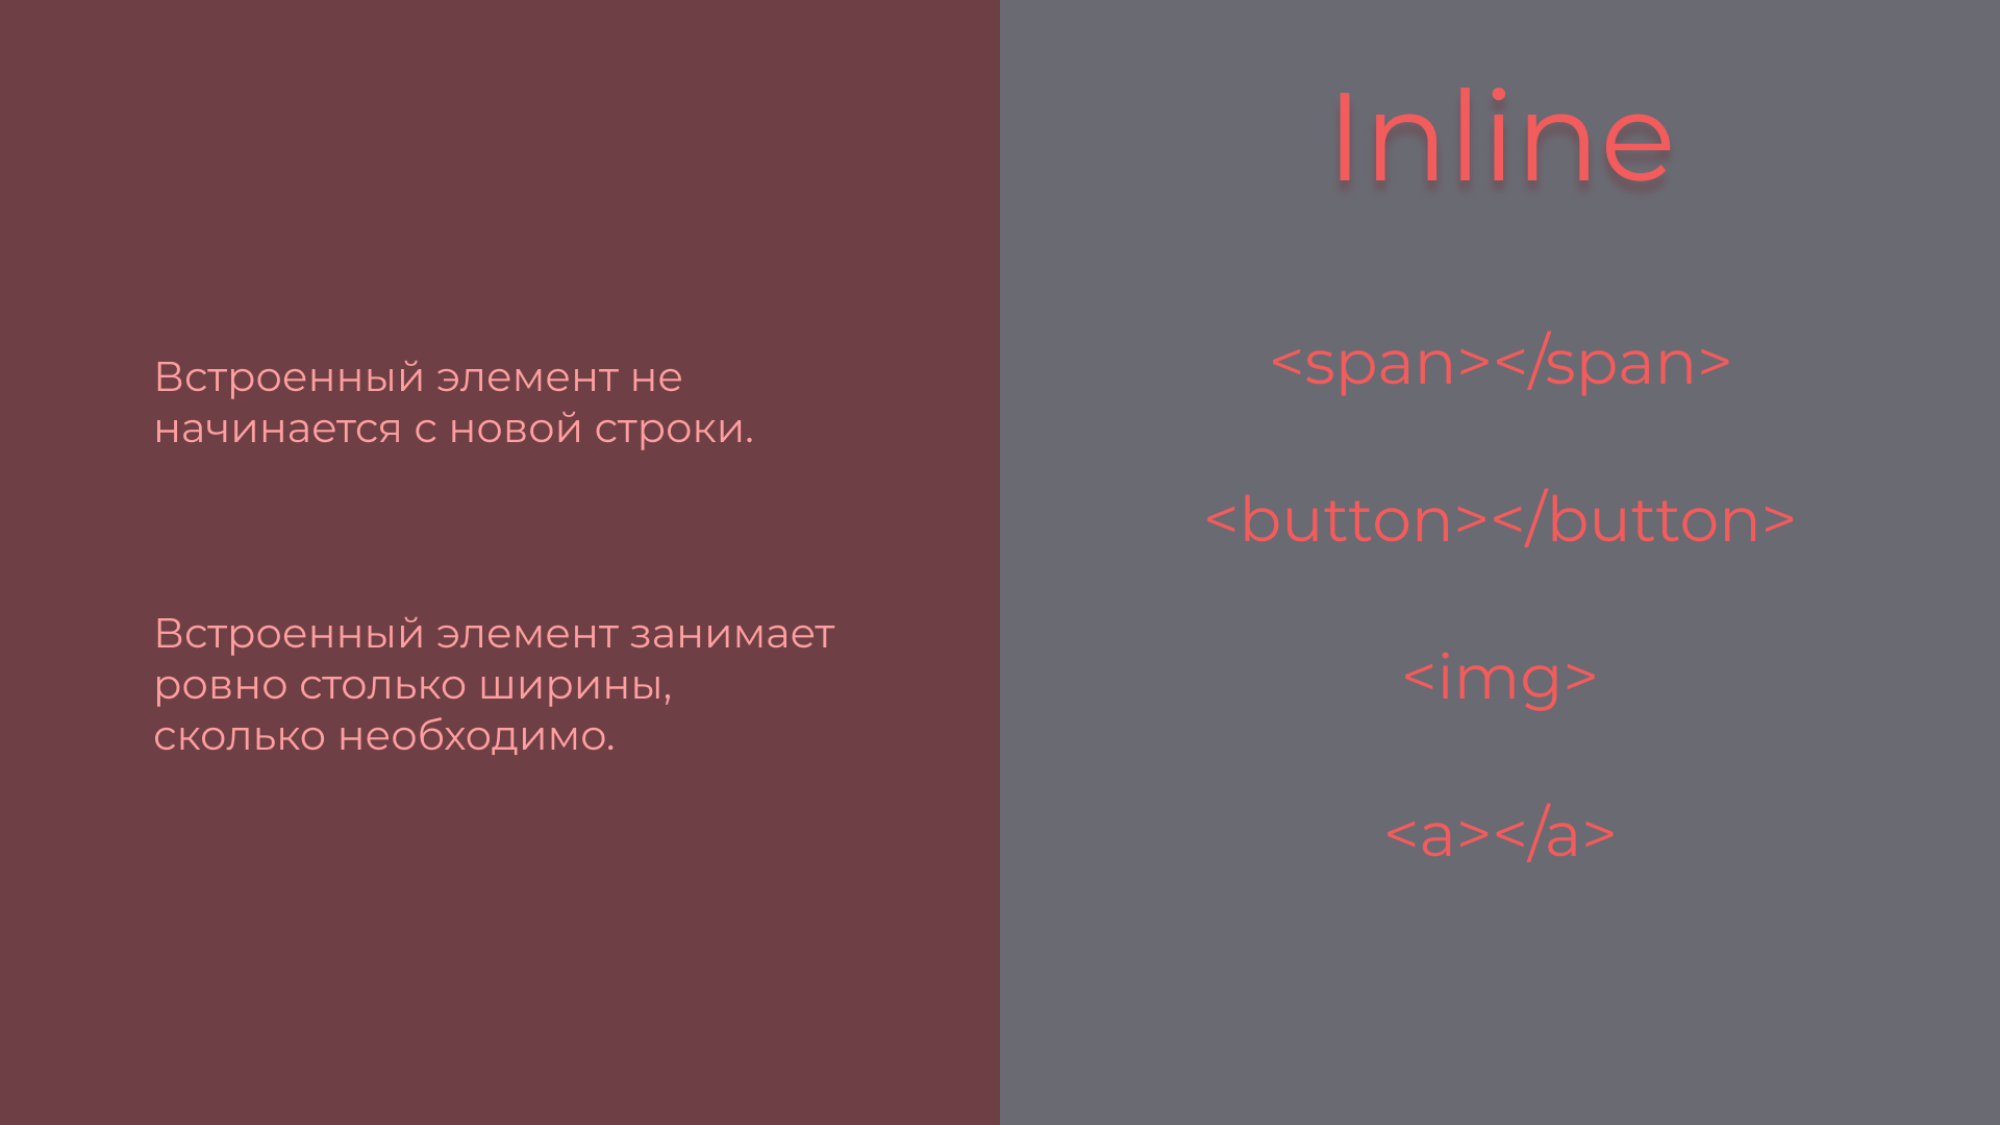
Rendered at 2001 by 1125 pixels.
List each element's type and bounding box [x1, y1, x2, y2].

list [0, 0, 2000, 1125]
